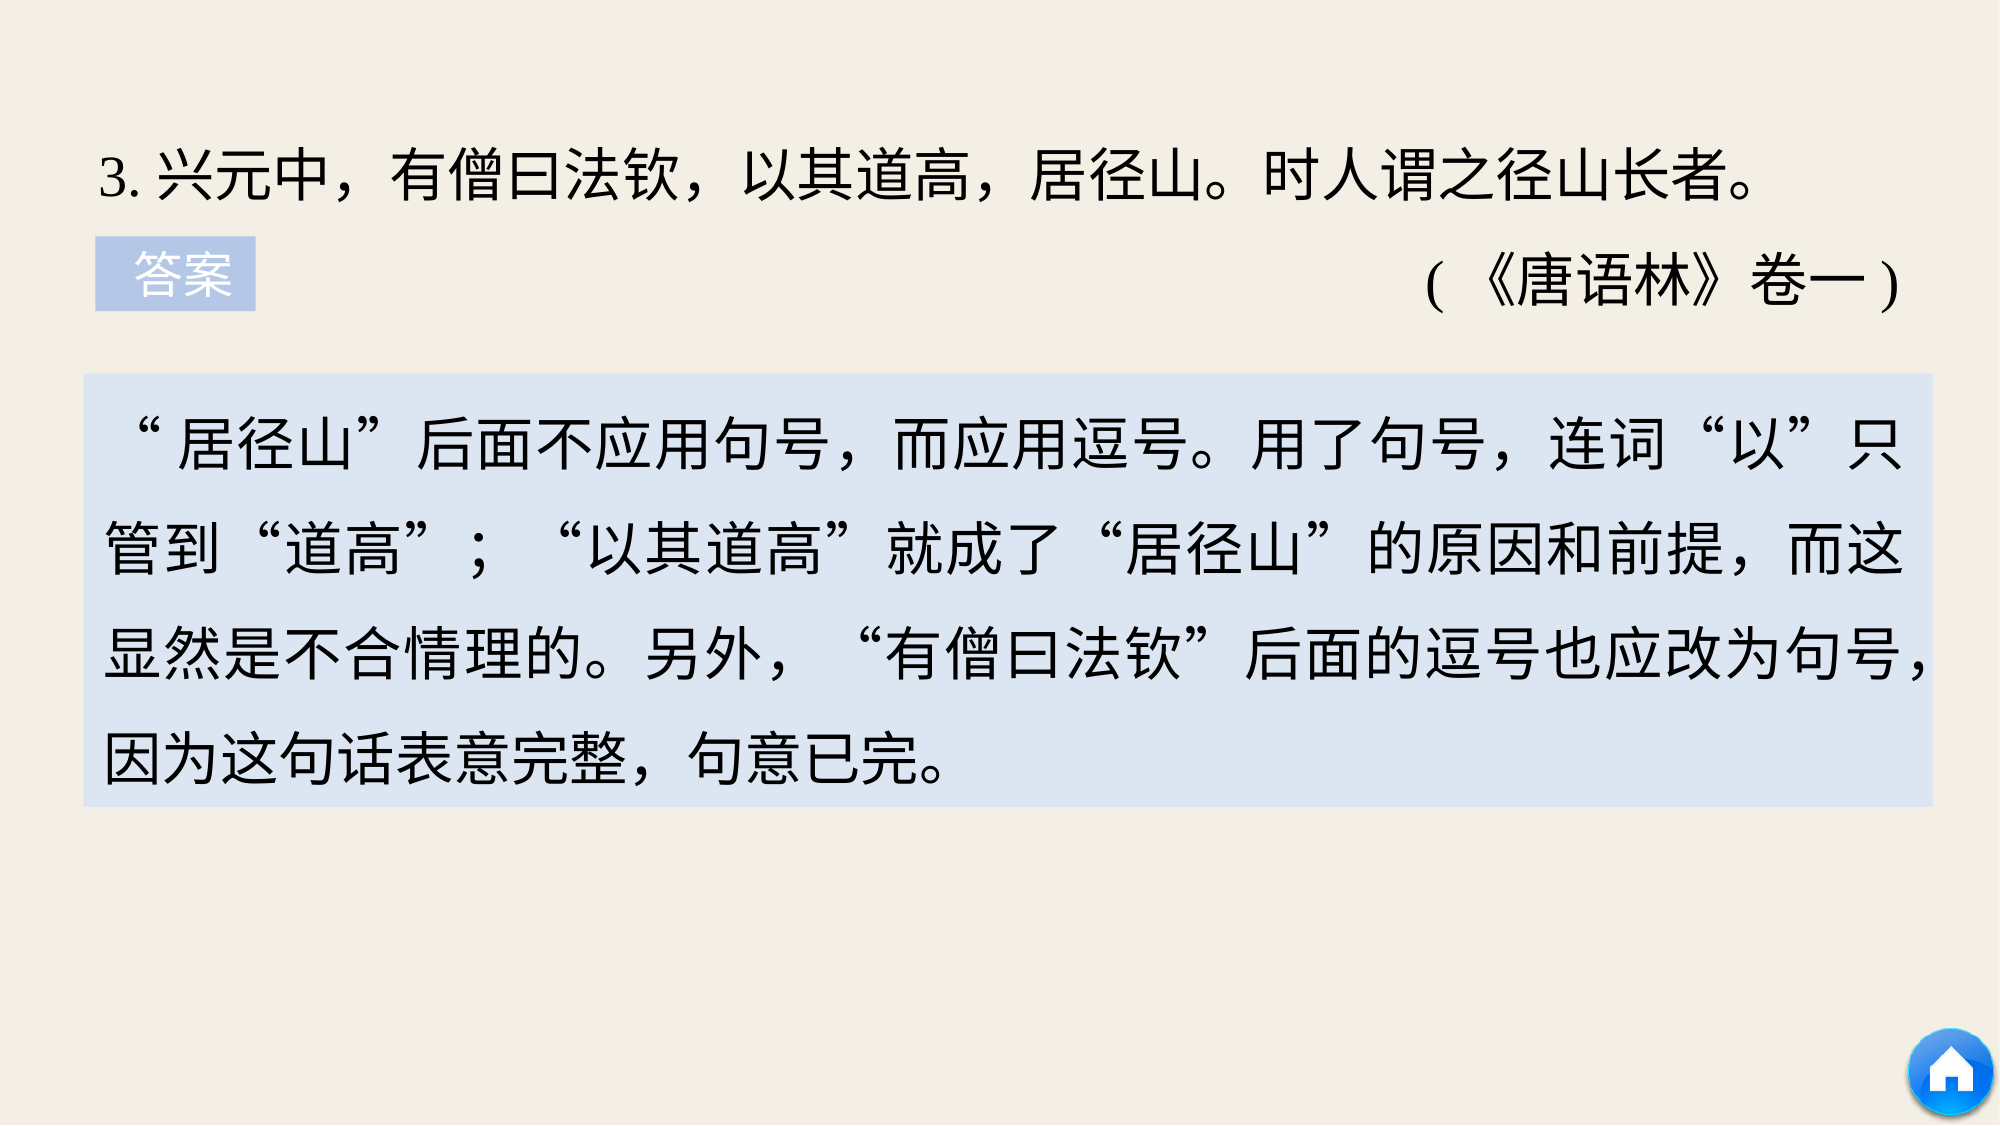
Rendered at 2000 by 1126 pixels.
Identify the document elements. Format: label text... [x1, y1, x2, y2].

text_box 3.兴元中，有僧曰法钦，以其道高，居径山。时人谓之径山长者。 (《唐语林》卷一) [78, 93, 1920, 324]
text_box “居径山”后面不应用句号，而应用逗号。用了句号，连词“以”只管到“道高”；“以其道高”就成了“居径山”的原因和前提，而这显然是不合情理的。另外，“有僧曰法钦”后面的逗号也应改为句号，因为这句话表意完整，句意已完。 [83, 362, 1925, 803]
text_box [83, 373, 1933, 807]
picture [1900, 1025, 2000, 1126]
text_box 答案 [95, 236, 256, 312]
